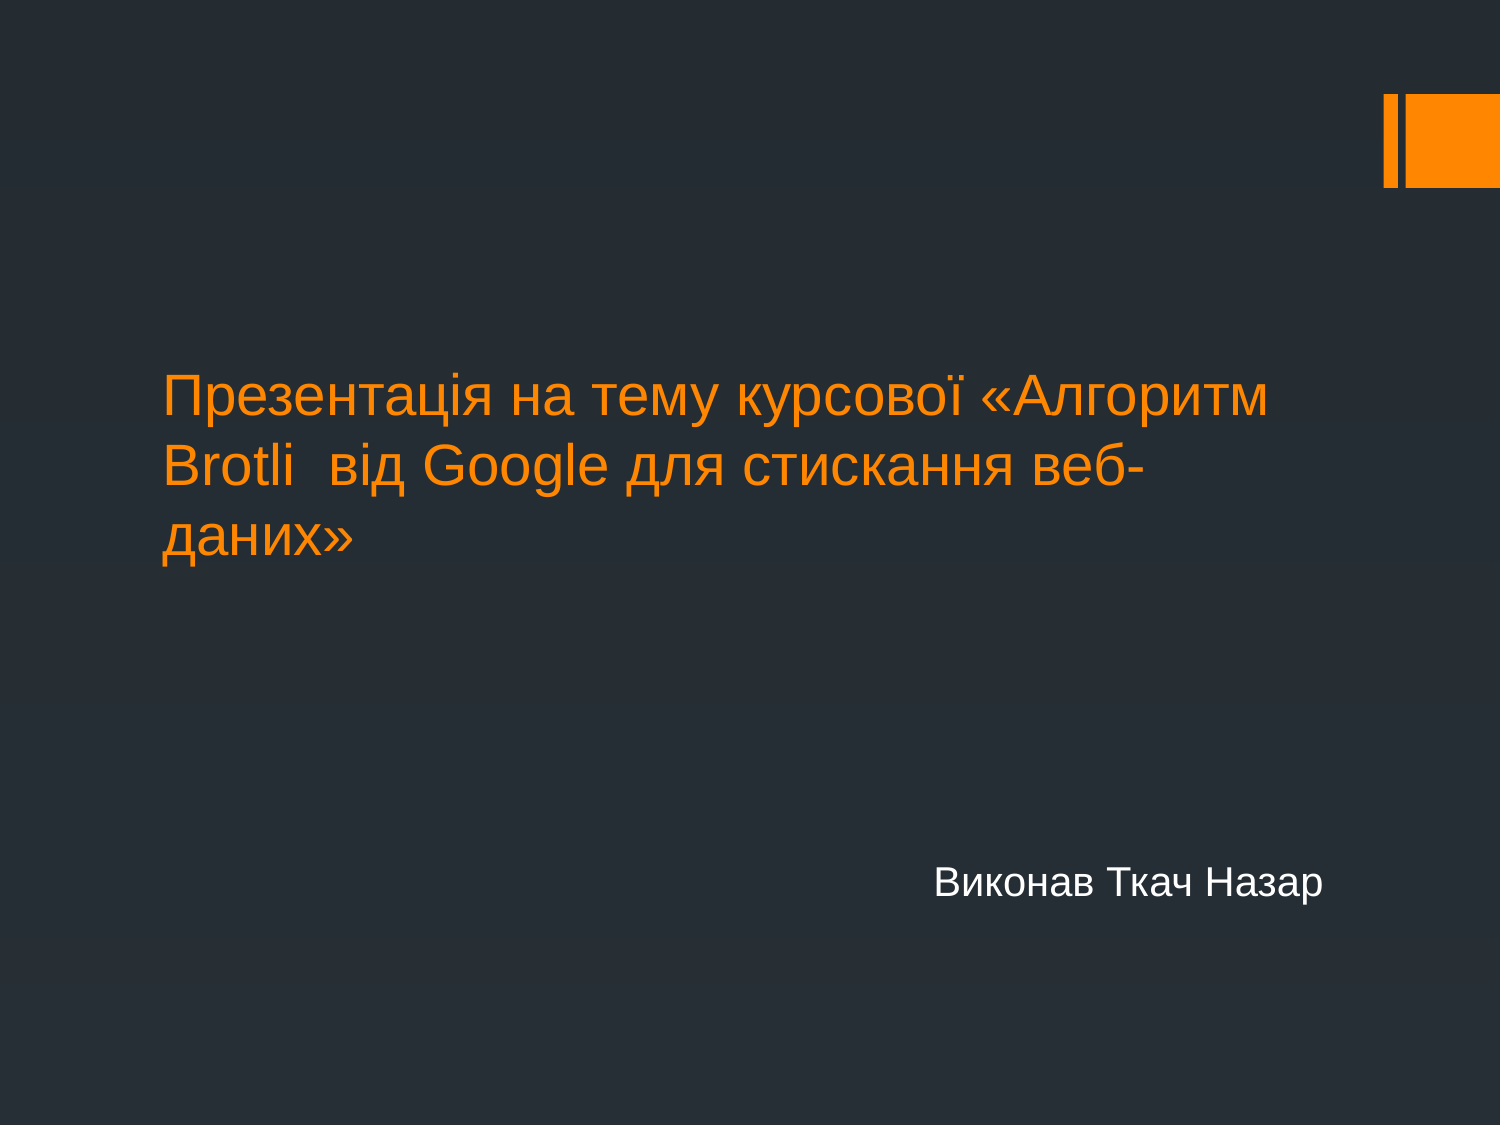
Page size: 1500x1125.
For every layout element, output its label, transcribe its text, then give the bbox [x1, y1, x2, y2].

subtitle Виконав Ткач Назар [150, 847, 1350, 1036]
title Презентація на тему курсової «Алгоритм Brotli від Google для стискання веб-даних» [147, 149, 1348, 575]
